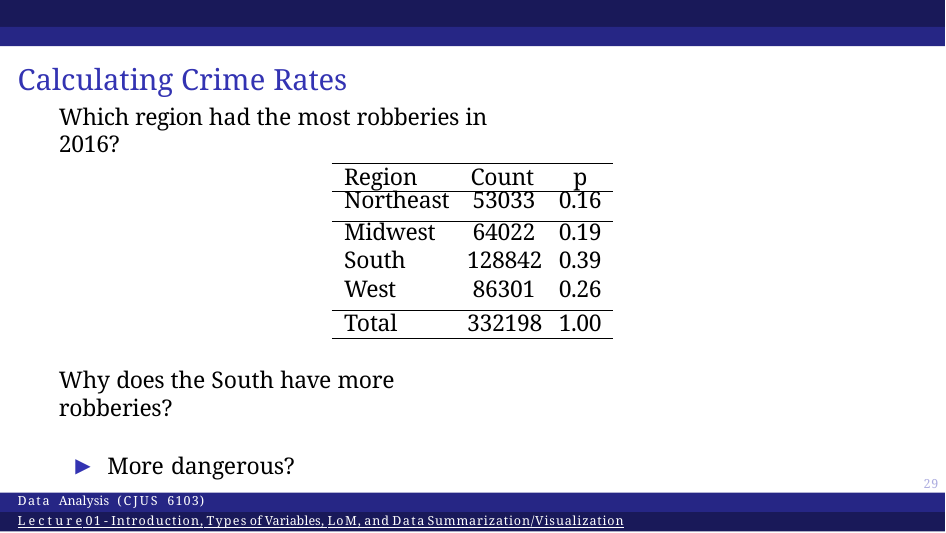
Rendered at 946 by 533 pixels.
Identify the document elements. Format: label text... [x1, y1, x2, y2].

table_cell 86301 [455, 277, 548, 306]
table_cell South [332, 249, 455, 277]
table_cell West [332, 277, 455, 306]
table_cell 332198 [455, 306, 548, 338]
table_cell 0.26 [548, 277, 613, 306]
table_cell 64022 [455, 222, 548, 249]
table_cell 1.00 [548, 306, 613, 338]
table_header Region [332, 158, 455, 191]
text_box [0, 492, 946, 532]
table_cell 0.16 [548, 192, 613, 221]
table_header Count [455, 158, 548, 191]
table_cell Midwest [332, 222, 455, 249]
title Calculating Crime Rates Which region had the most robberies in 2016? [15, 50, 522, 158]
text_box Why does the South have more robberies? ▶ More dangerous? ▶ More people? [52, 363, 487, 489]
table_cell Northeast [332, 192, 455, 221]
table_cell 53033 [455, 192, 548, 221]
table_cell 0.19 [548, 222, 613, 249]
table_header p [548, 158, 613, 191]
table_cell 128842 [455, 249, 548, 277]
table_cell Total [332, 306, 455, 338]
slide_number 29 [917, 472, 946, 491]
table_cell 0.39 [548, 249, 613, 277]
